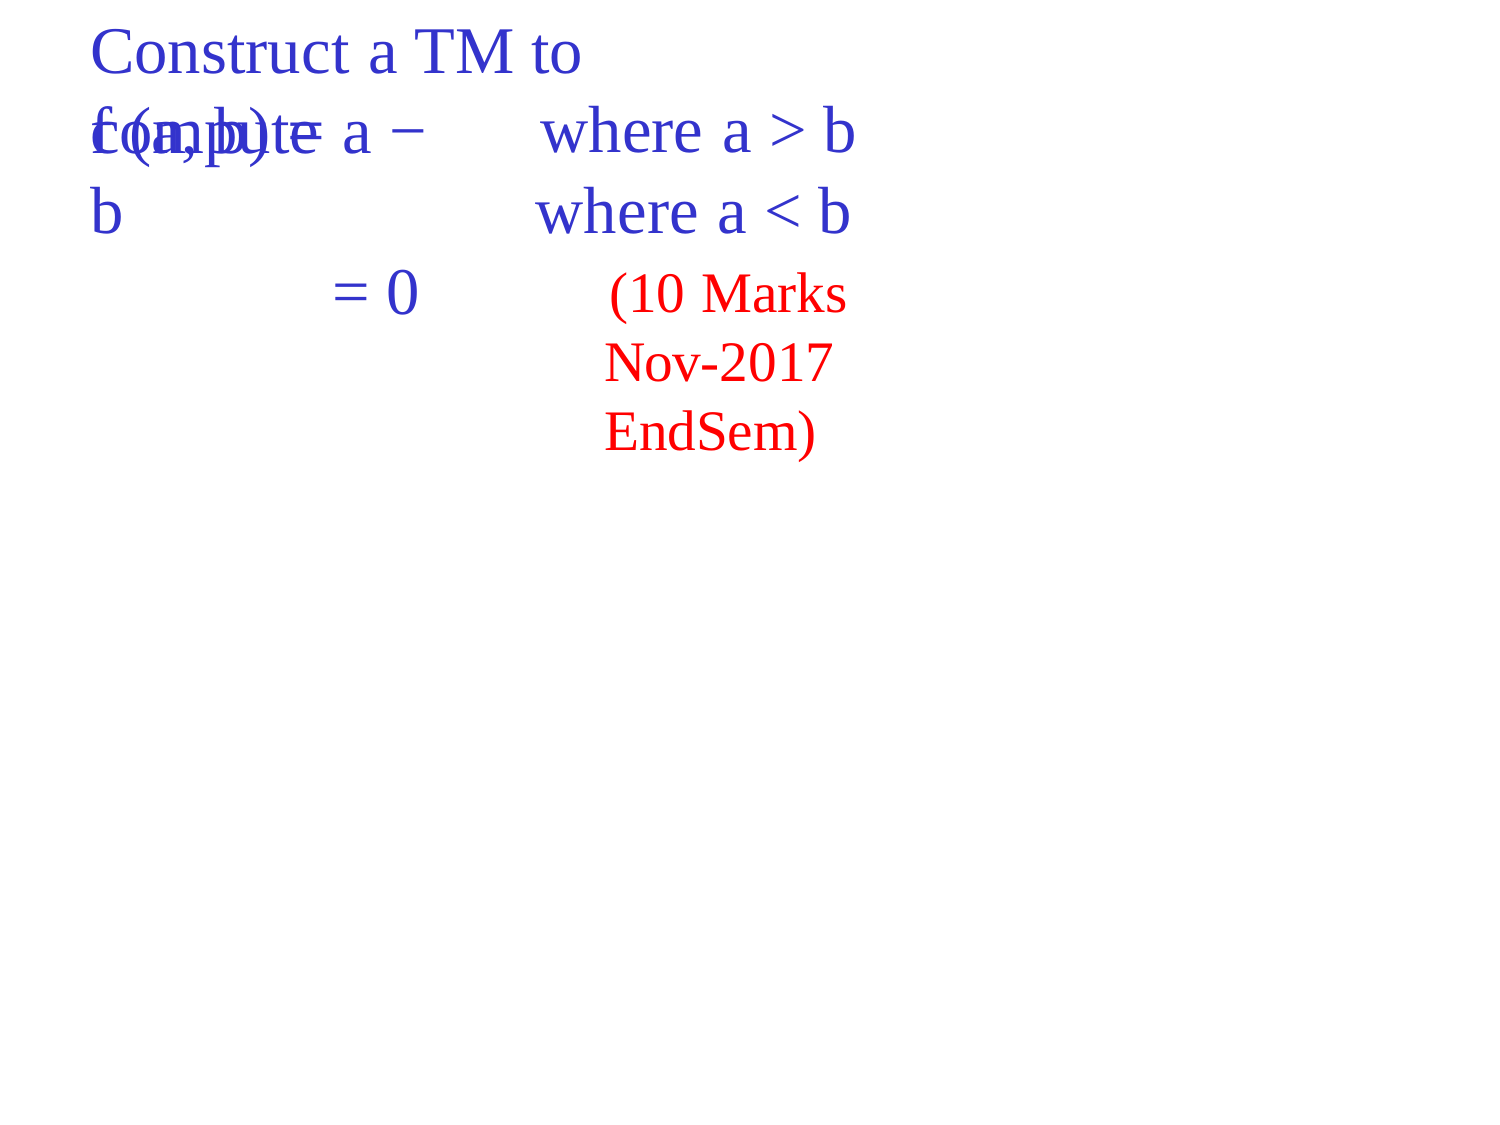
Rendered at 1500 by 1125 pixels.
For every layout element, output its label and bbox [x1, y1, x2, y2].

text_box [533, 83, 1330, 462]
title [87, 3, 826, 195]
text_box [87, 83, 477, 328]
